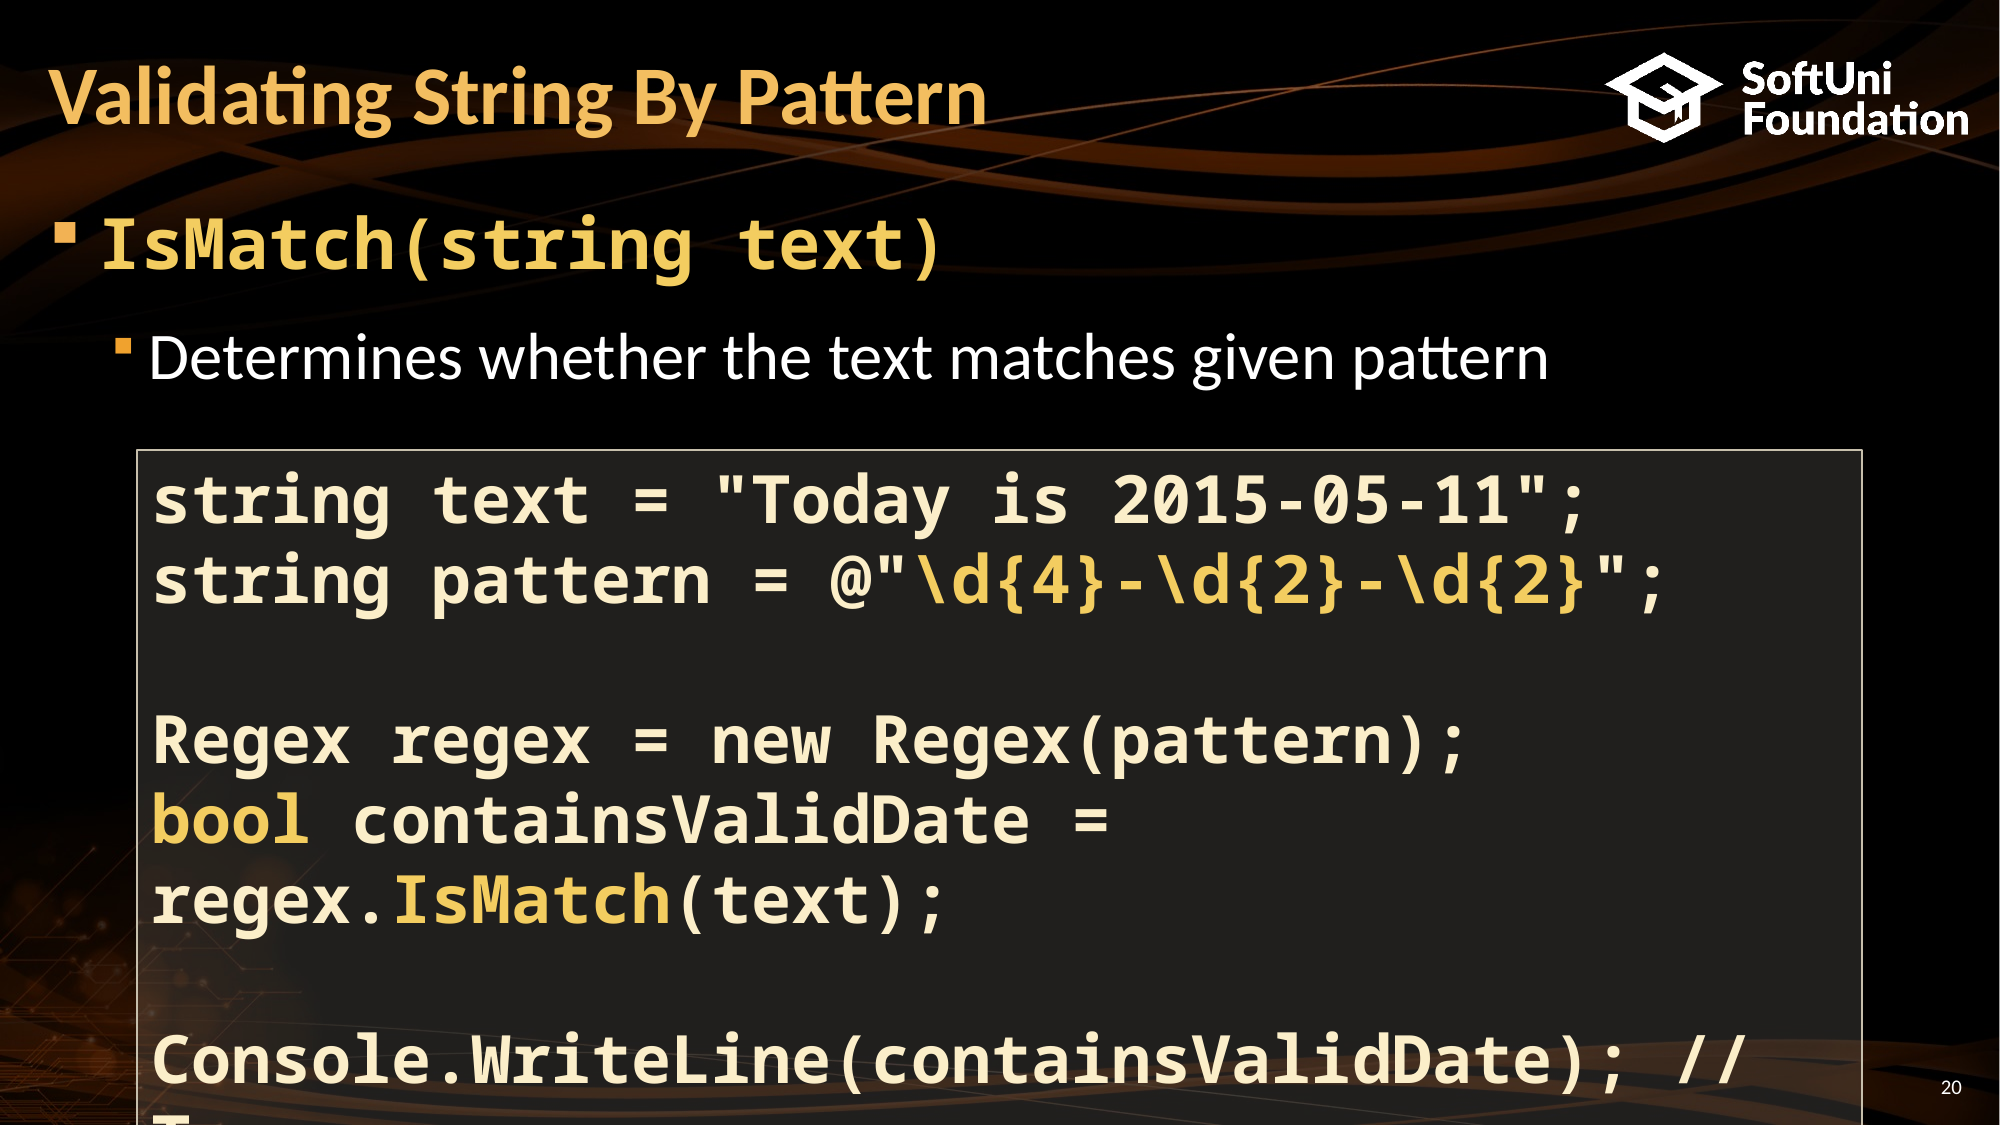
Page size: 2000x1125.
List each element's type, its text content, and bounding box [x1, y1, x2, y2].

text_box string text = "Today is 2015-05-11"; string pattern = @"\d{4}-\d{2}-\d{2}"; Regex regex = new Regex(pattern); bool containsValidDate = regex.IsMatch(text); Console.WriteLine(containsValidDate); // True [137, 449, 1863, 1125]
list IsMatch(string text) Determines whether the text matches given pattern [31, 188, 1968, 1103]
picture [0, 0, 2000, 1125]
title Validating String By Pattern [30, 6, 1602, 189]
